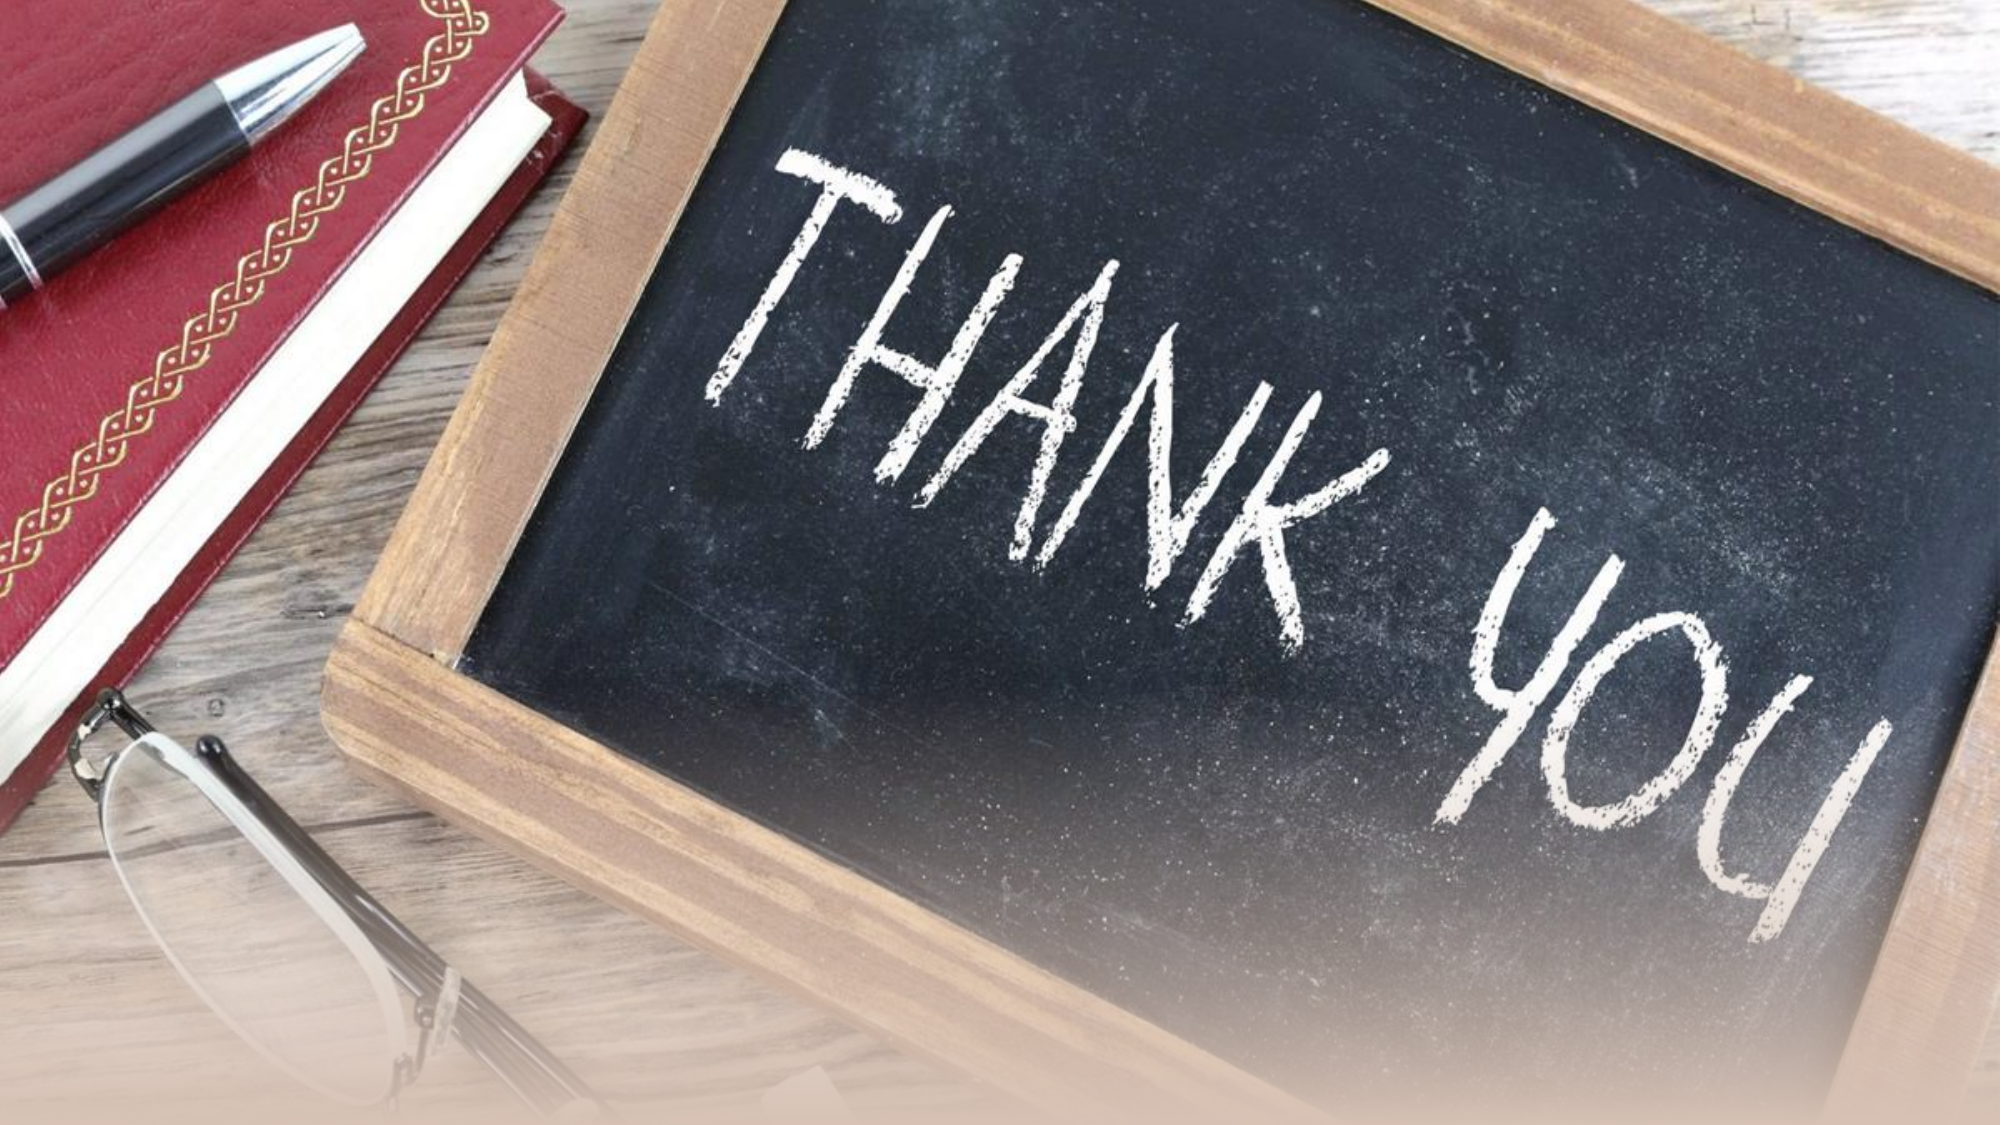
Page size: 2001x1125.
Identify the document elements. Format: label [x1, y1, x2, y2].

list [0, 0, 2000, 1125]
